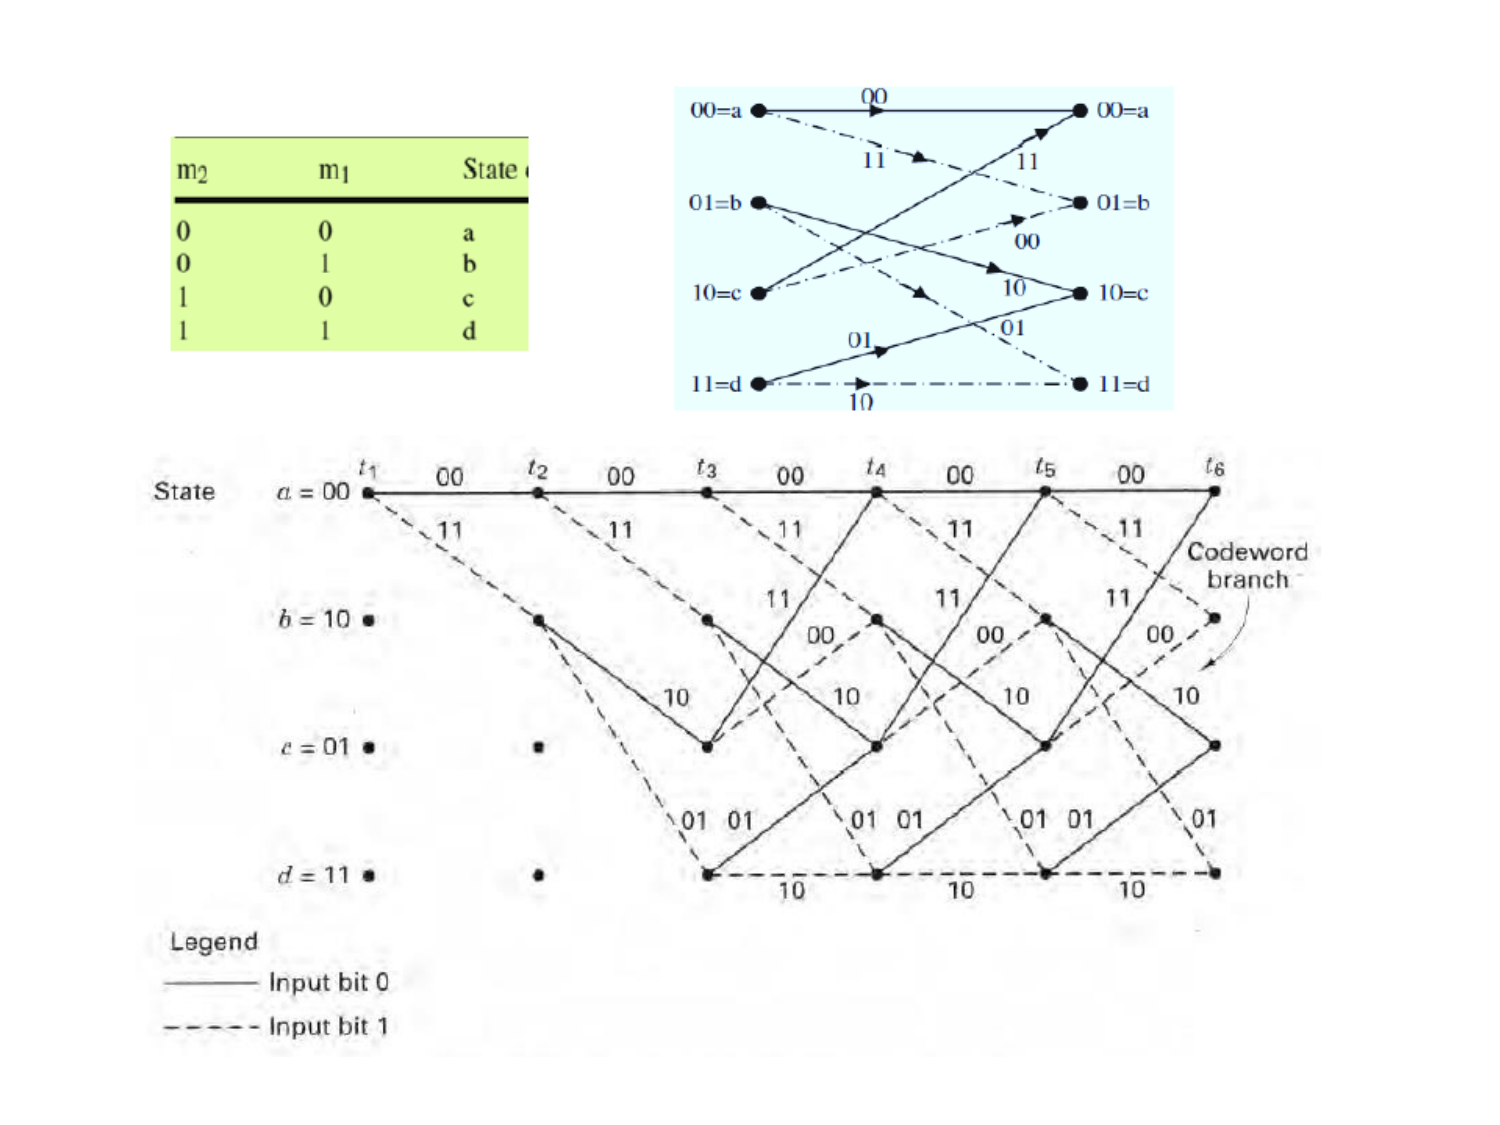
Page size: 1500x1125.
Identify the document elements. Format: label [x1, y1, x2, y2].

picture [87, 68, 1412, 1057]
